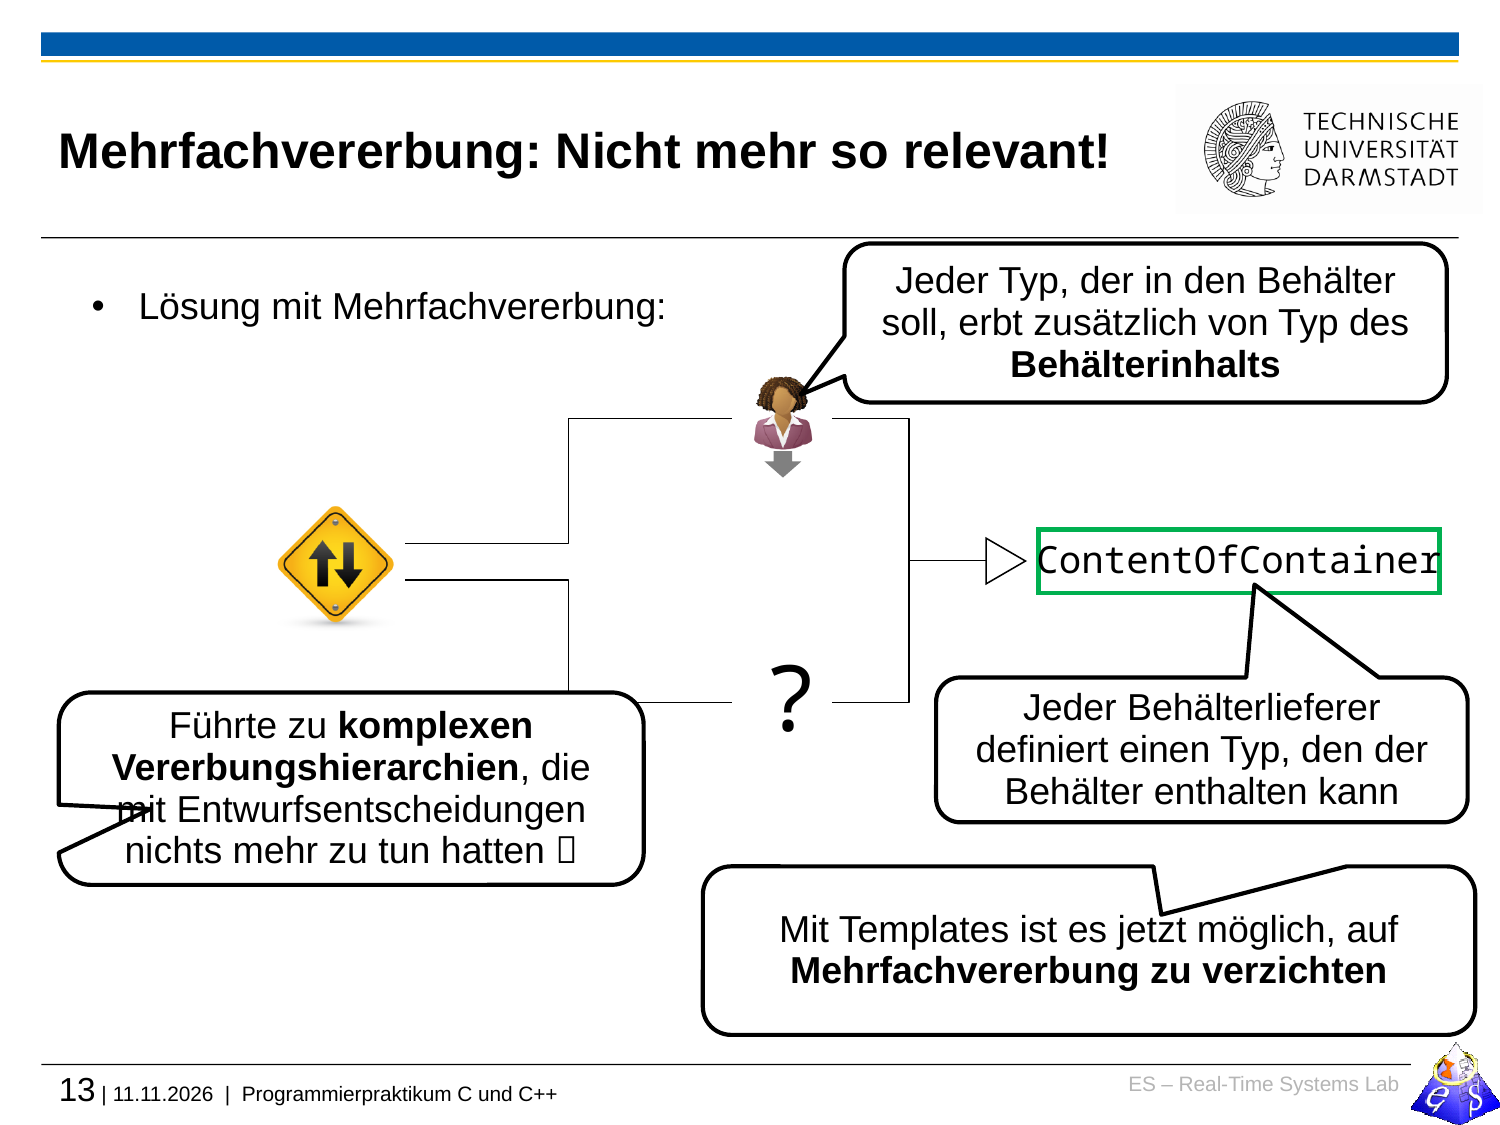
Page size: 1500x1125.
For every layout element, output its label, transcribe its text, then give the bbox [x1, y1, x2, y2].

text_box ContentOfContainer [1038, 529, 1440, 594]
text_box [991, 541, 1026, 582]
text_box Lösung mit Mehrfachvererbung: [76, 278, 842, 336]
picture [1187, 84, 1483, 214]
text_box Jeder Behälterlieferer definiert einen Typ, den der Behälter enthalten kann [933, 582, 1470, 825]
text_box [405, 579, 732, 703]
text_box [404, 418, 732, 544]
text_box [831, 418, 986, 559]
text_box Mit Templates ist es jetzt möglich, auf Mehrfachvererbung zu verzichten [700, 864, 1478, 1037]
picture [265, 495, 406, 641]
text_box Führte zu komplexen Vererbungshierarchien, die mit Entwurfsentscheidungen nichts mehr zu tun hatten  [56, 690, 646, 887]
text_box Jeder Typ, der in den Behälter soll, erbt zusätzlich von Typ des Behälterinhalts [815, 241, 1449, 405]
picture [1411, 1041, 1500, 1125]
text_box ? [748, 642, 834, 760]
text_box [831, 560, 986, 703]
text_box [753, 373, 817, 478]
title Mehrfachvererbung: Nicht mehr so relevant! [58, 80, 1187, 218]
